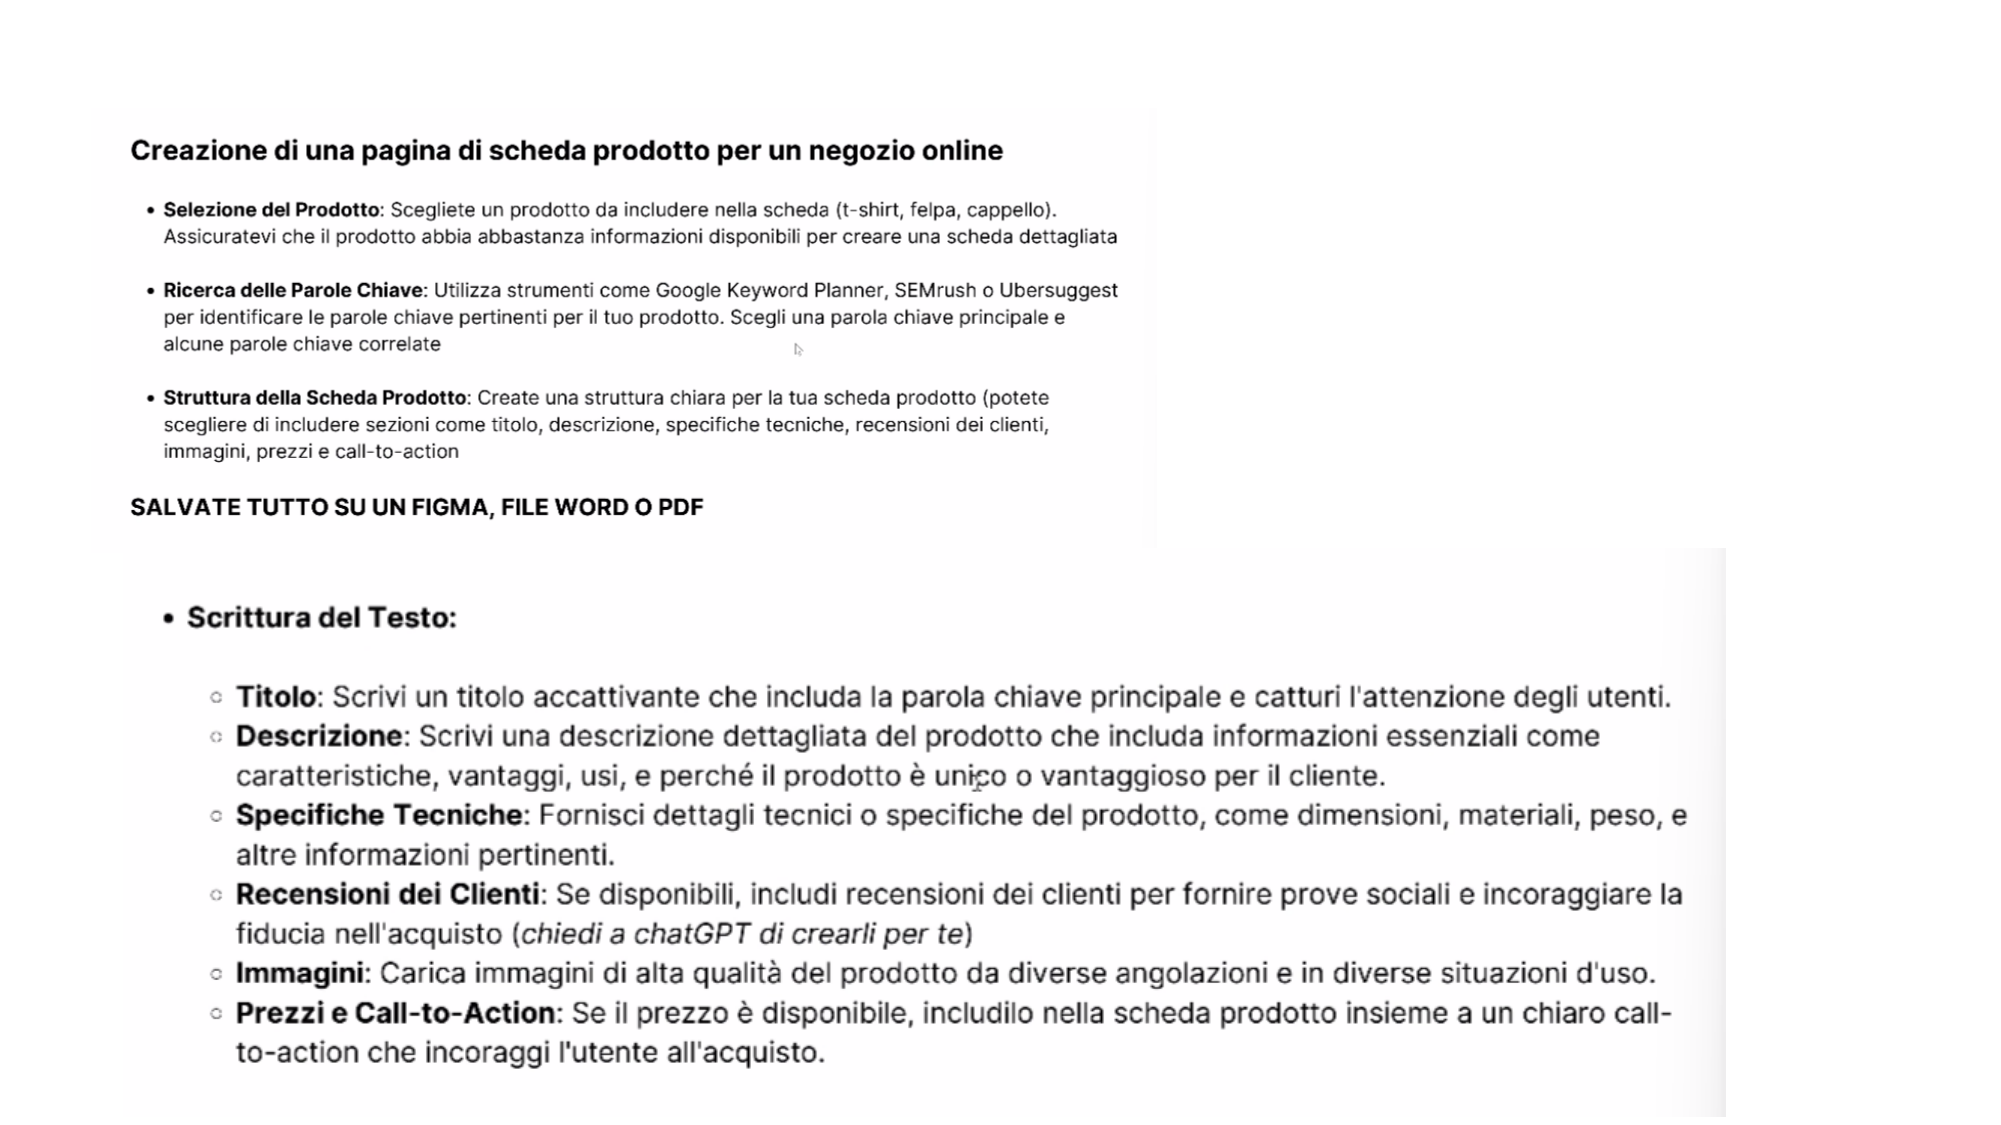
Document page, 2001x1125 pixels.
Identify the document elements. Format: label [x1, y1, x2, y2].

picture [91, 108, 1726, 1117]
